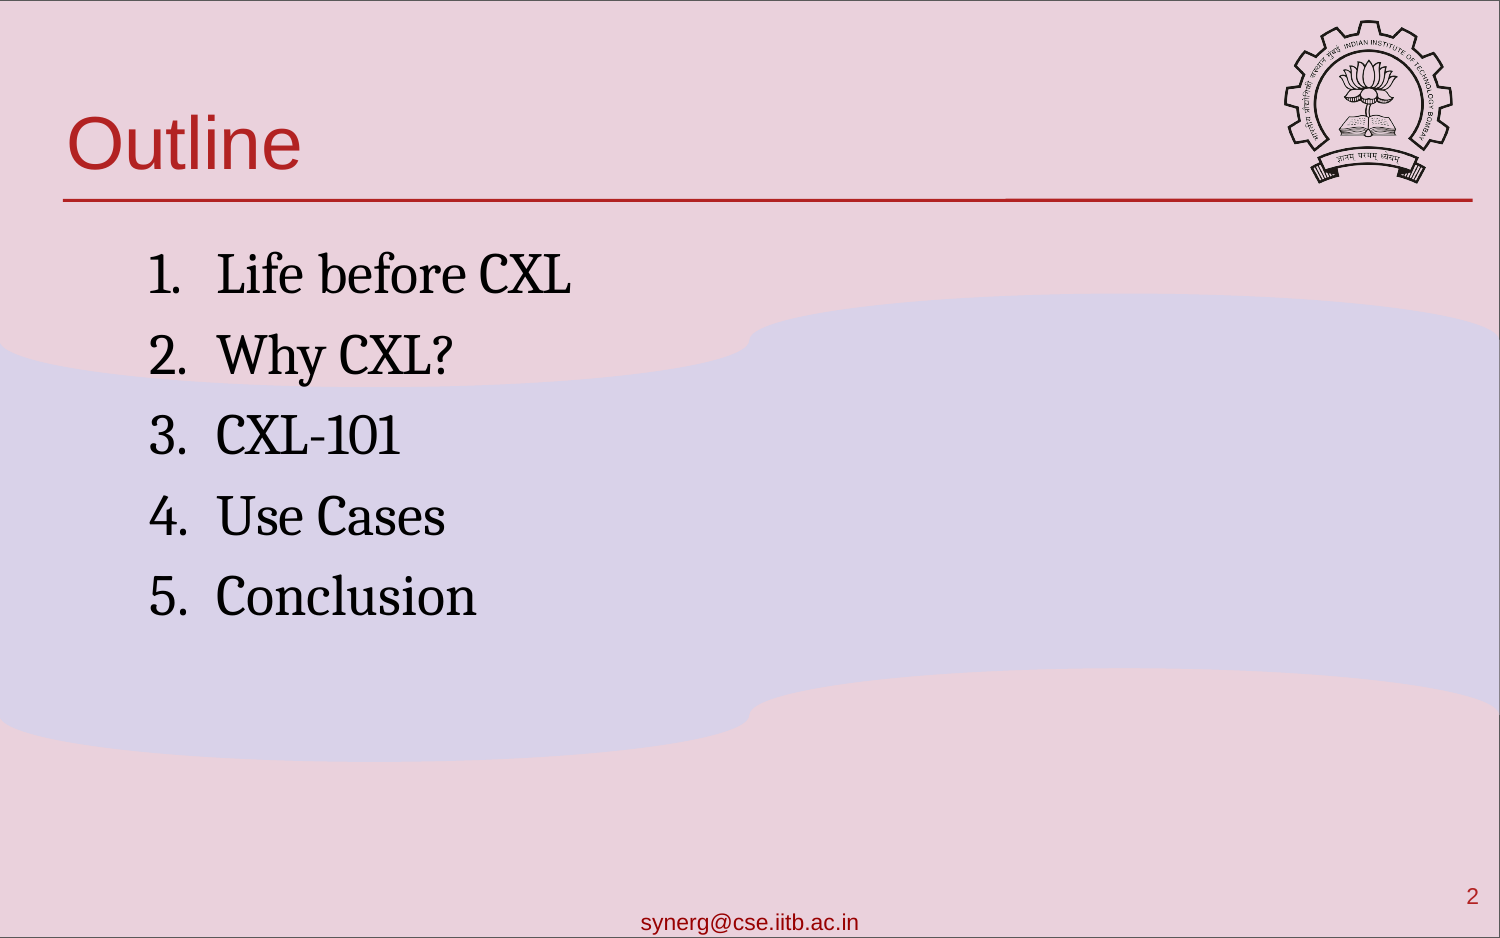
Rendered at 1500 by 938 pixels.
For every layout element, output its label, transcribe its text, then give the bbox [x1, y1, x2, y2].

picture [1284, 20, 1453, 184]
list Life before CXL Why CXL? CXL-101 Use Cases Conclusion [51, 210, 1449, 894]
title Outline [51, 79, 1449, 185]
slide_number ‹#› [1388, 859, 1494, 932]
